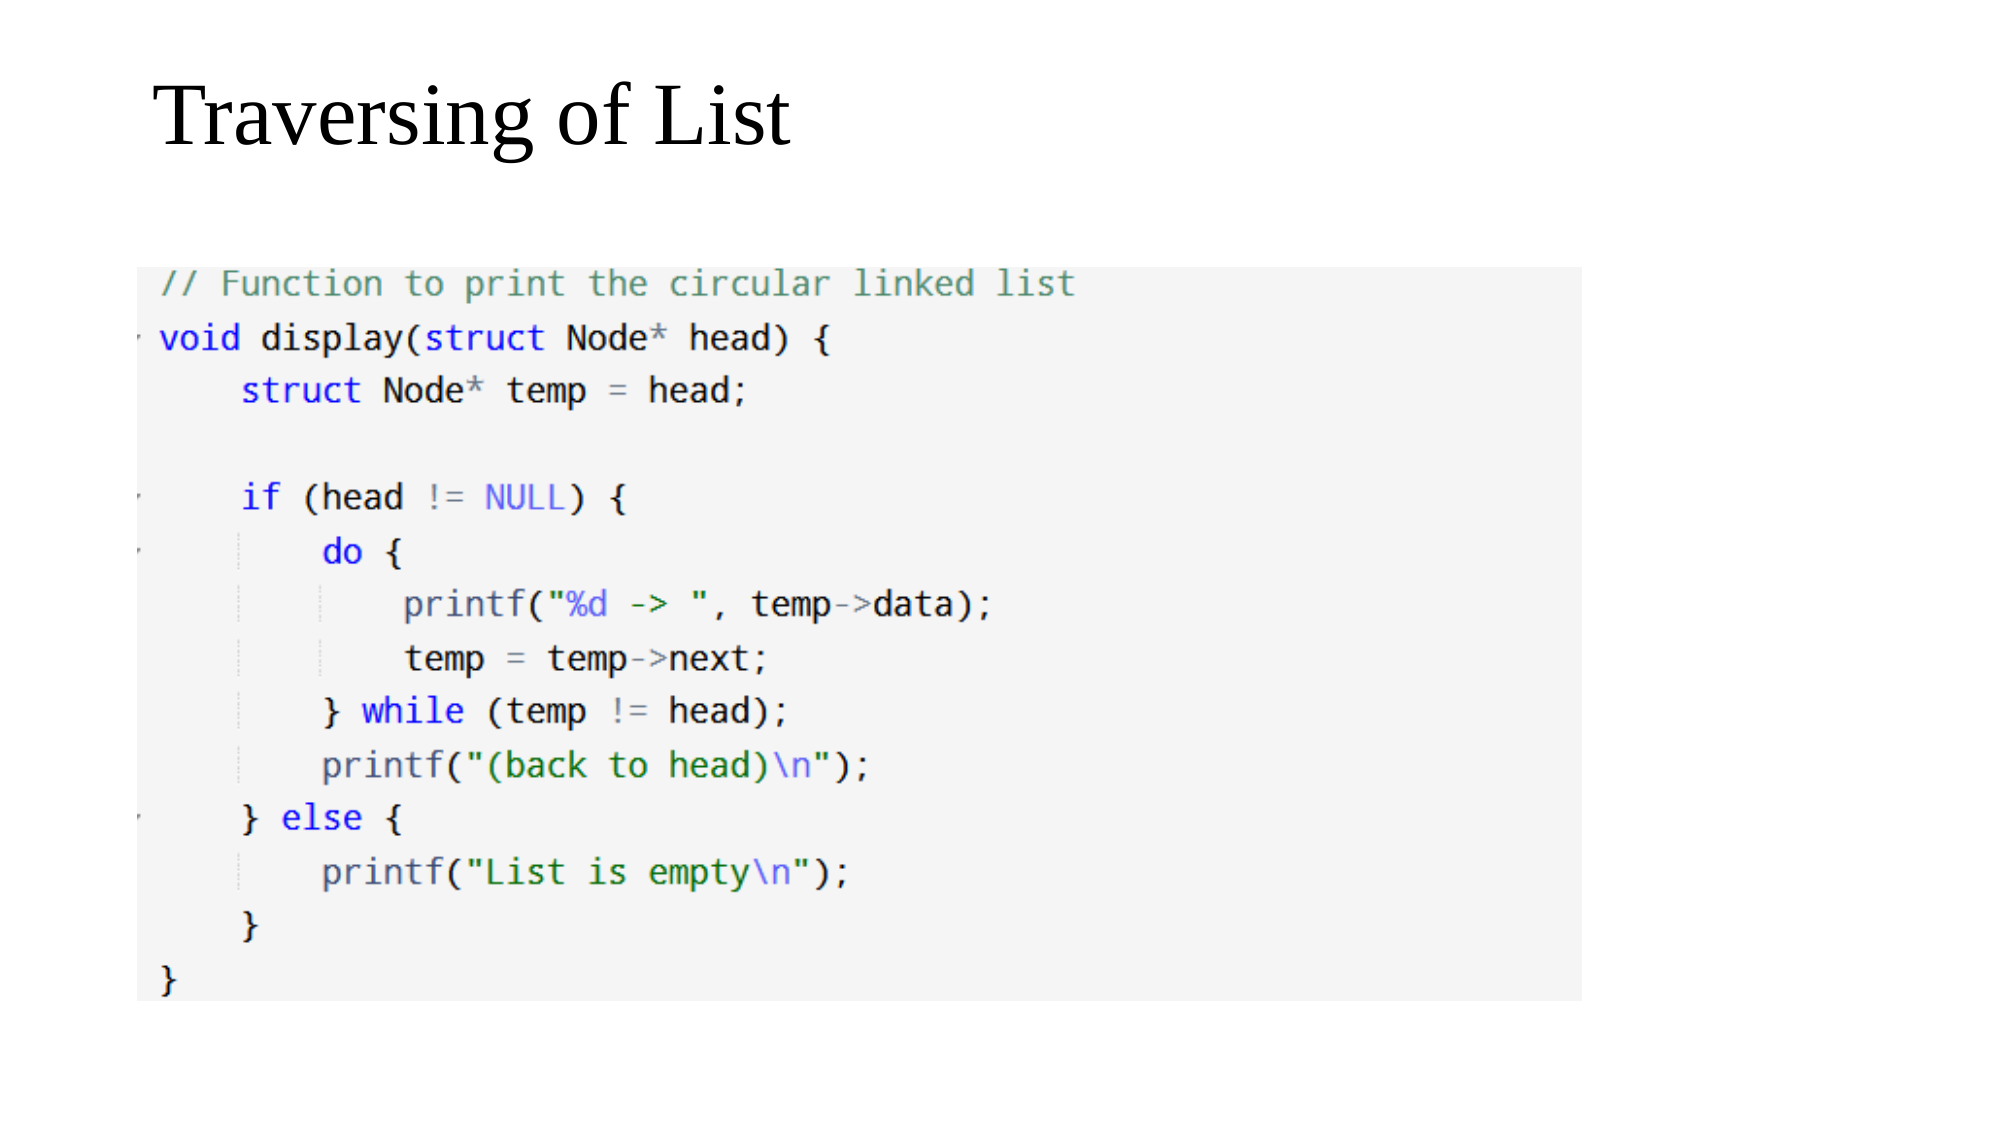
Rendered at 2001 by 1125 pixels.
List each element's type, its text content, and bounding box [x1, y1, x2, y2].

title Traversing of List [137, 59, 1863, 171]
picture [137, 267, 1582, 1001]
